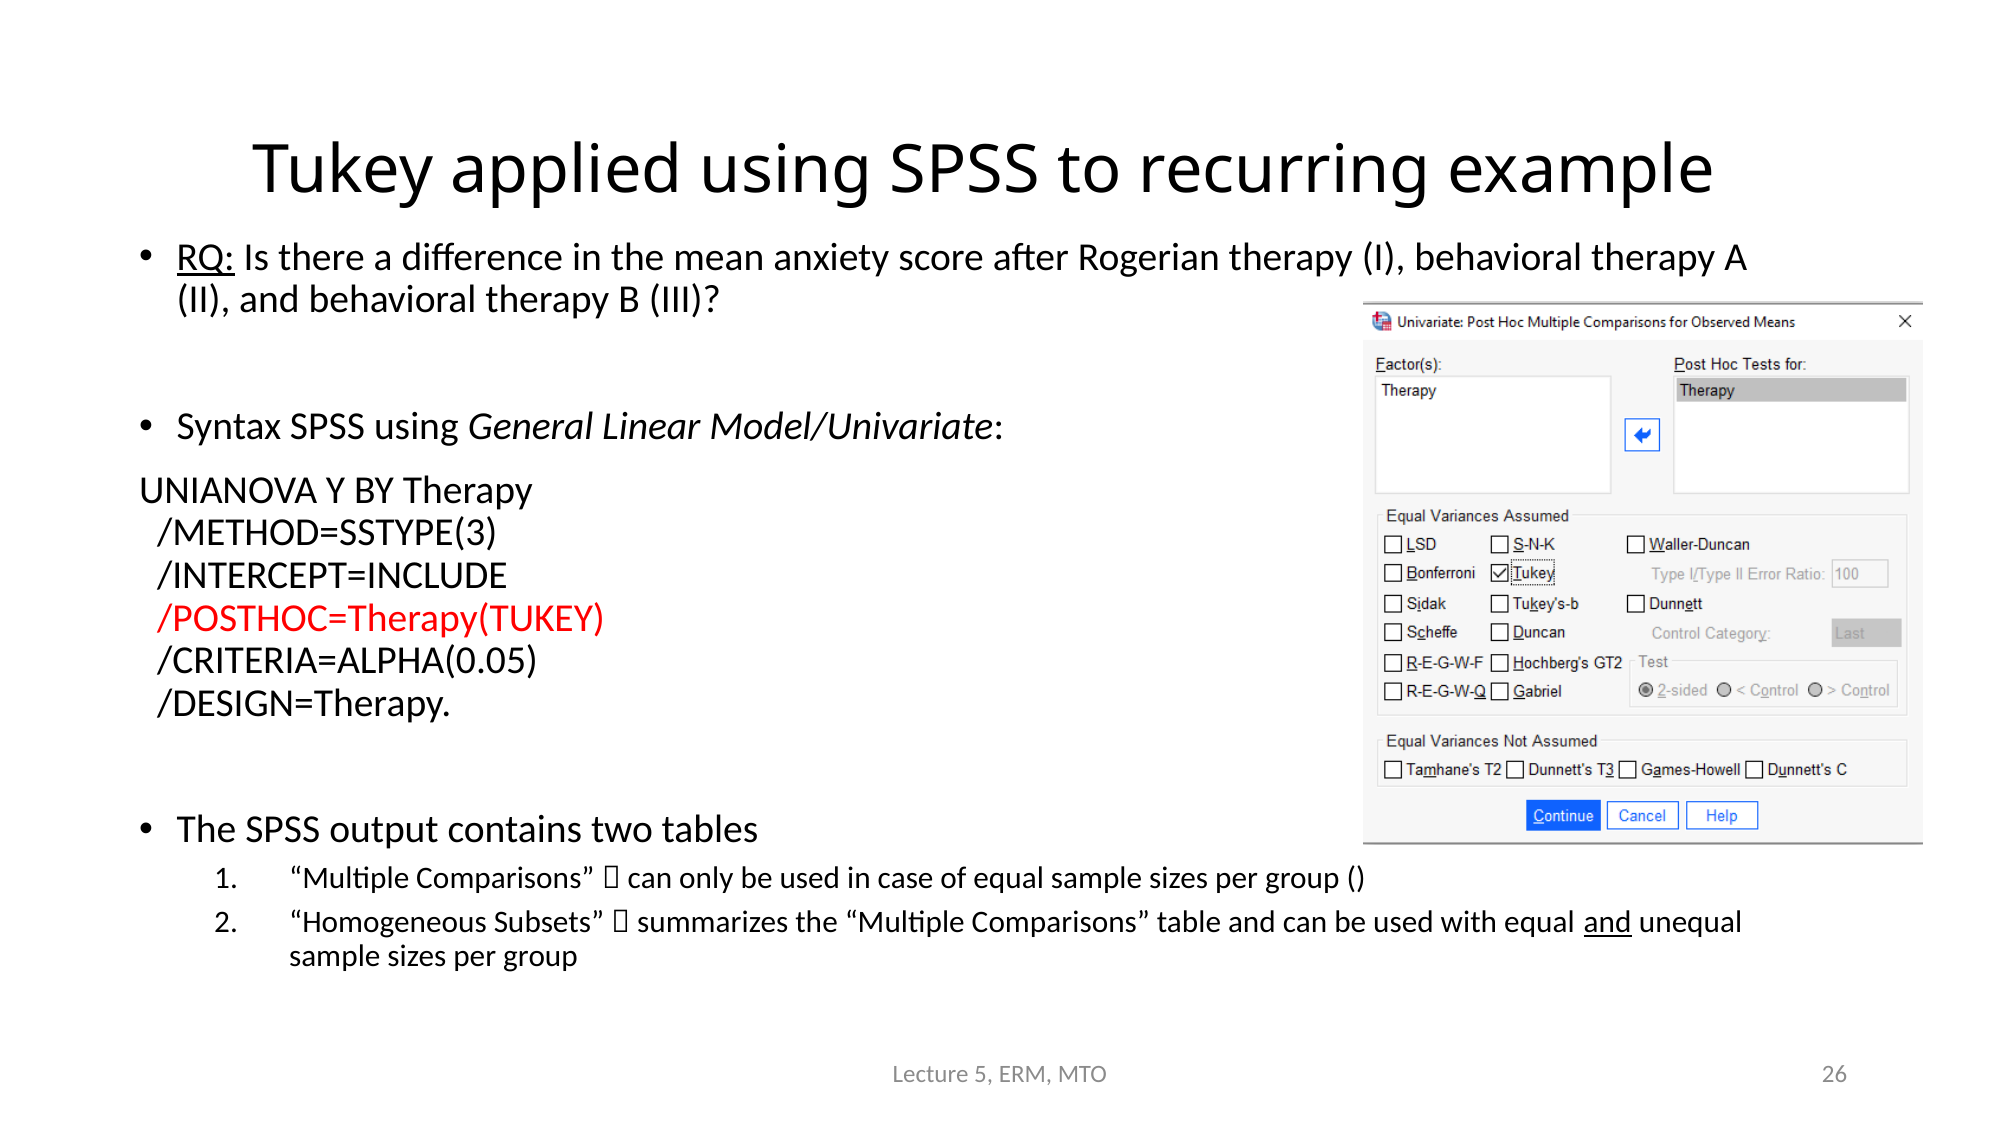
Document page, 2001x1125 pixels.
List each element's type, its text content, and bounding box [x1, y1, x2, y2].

slide_number 26 [1412, 1042, 1863, 1103]
footer Lecture 5, ERM, MTO [662, 1042, 1338, 1103]
title Tukey applied using SPSS to recurring example [106, 108, 1863, 233]
picture [1363, 301, 1923, 845]
